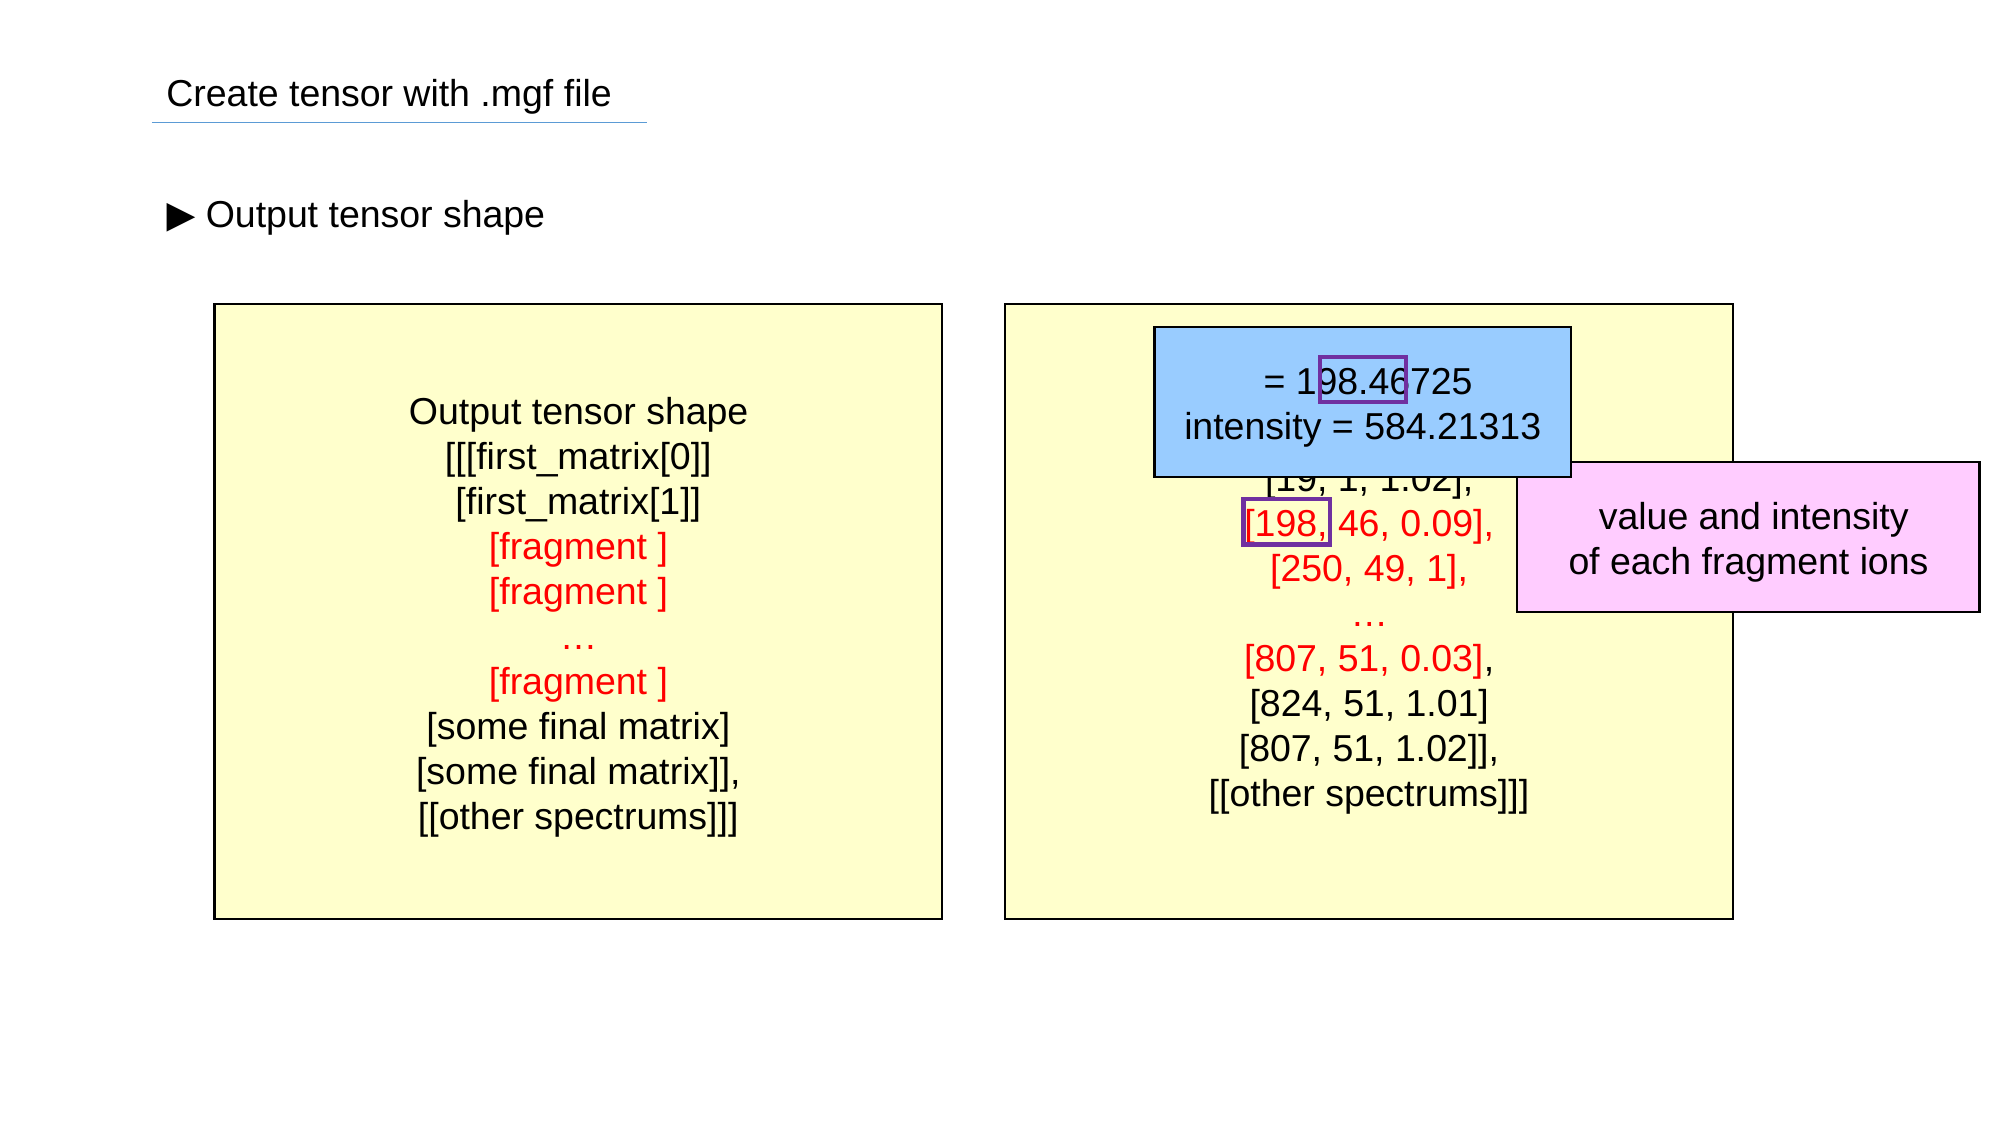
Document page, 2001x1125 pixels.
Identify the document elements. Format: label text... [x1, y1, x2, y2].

text_box ▶ Output tensor shape [151, 183, 1437, 243]
text_box [[[1, 0, 1.01] [19, 1, 1.02], [198, 46, 0.09], [250, 49, 1], … [807, 51, 0.03], [824, 51, 1.01] [807, 51, 1.02]], [[other spectrums]]] [1004, 303, 1734, 920]
text_box [1319, 356, 1407, 403]
text_box [1242, 498, 1331, 545]
text_box Create tensor with .mgf file [151, 61, 1006, 122]
